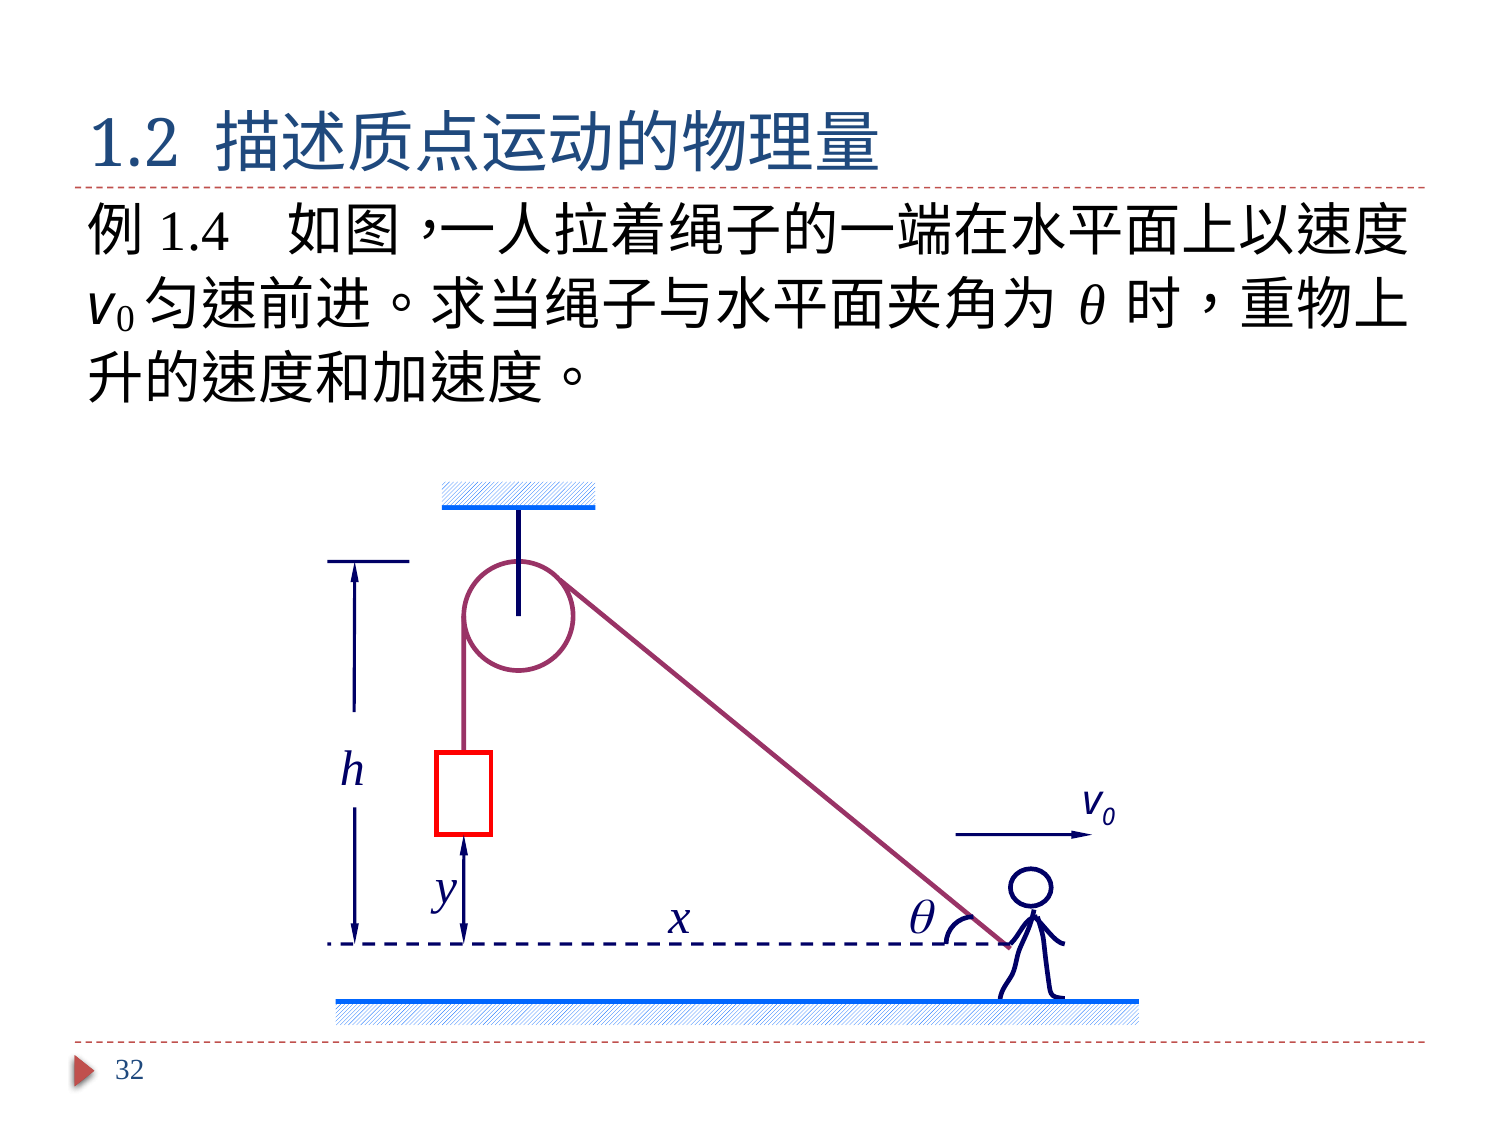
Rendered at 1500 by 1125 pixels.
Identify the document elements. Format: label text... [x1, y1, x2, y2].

slide_number 32 [100, 1042, 426, 1103]
title 1.2 描述质点运动的物理量 [75, 37, 1425, 188]
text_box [87, 192, 1411, 1026]
